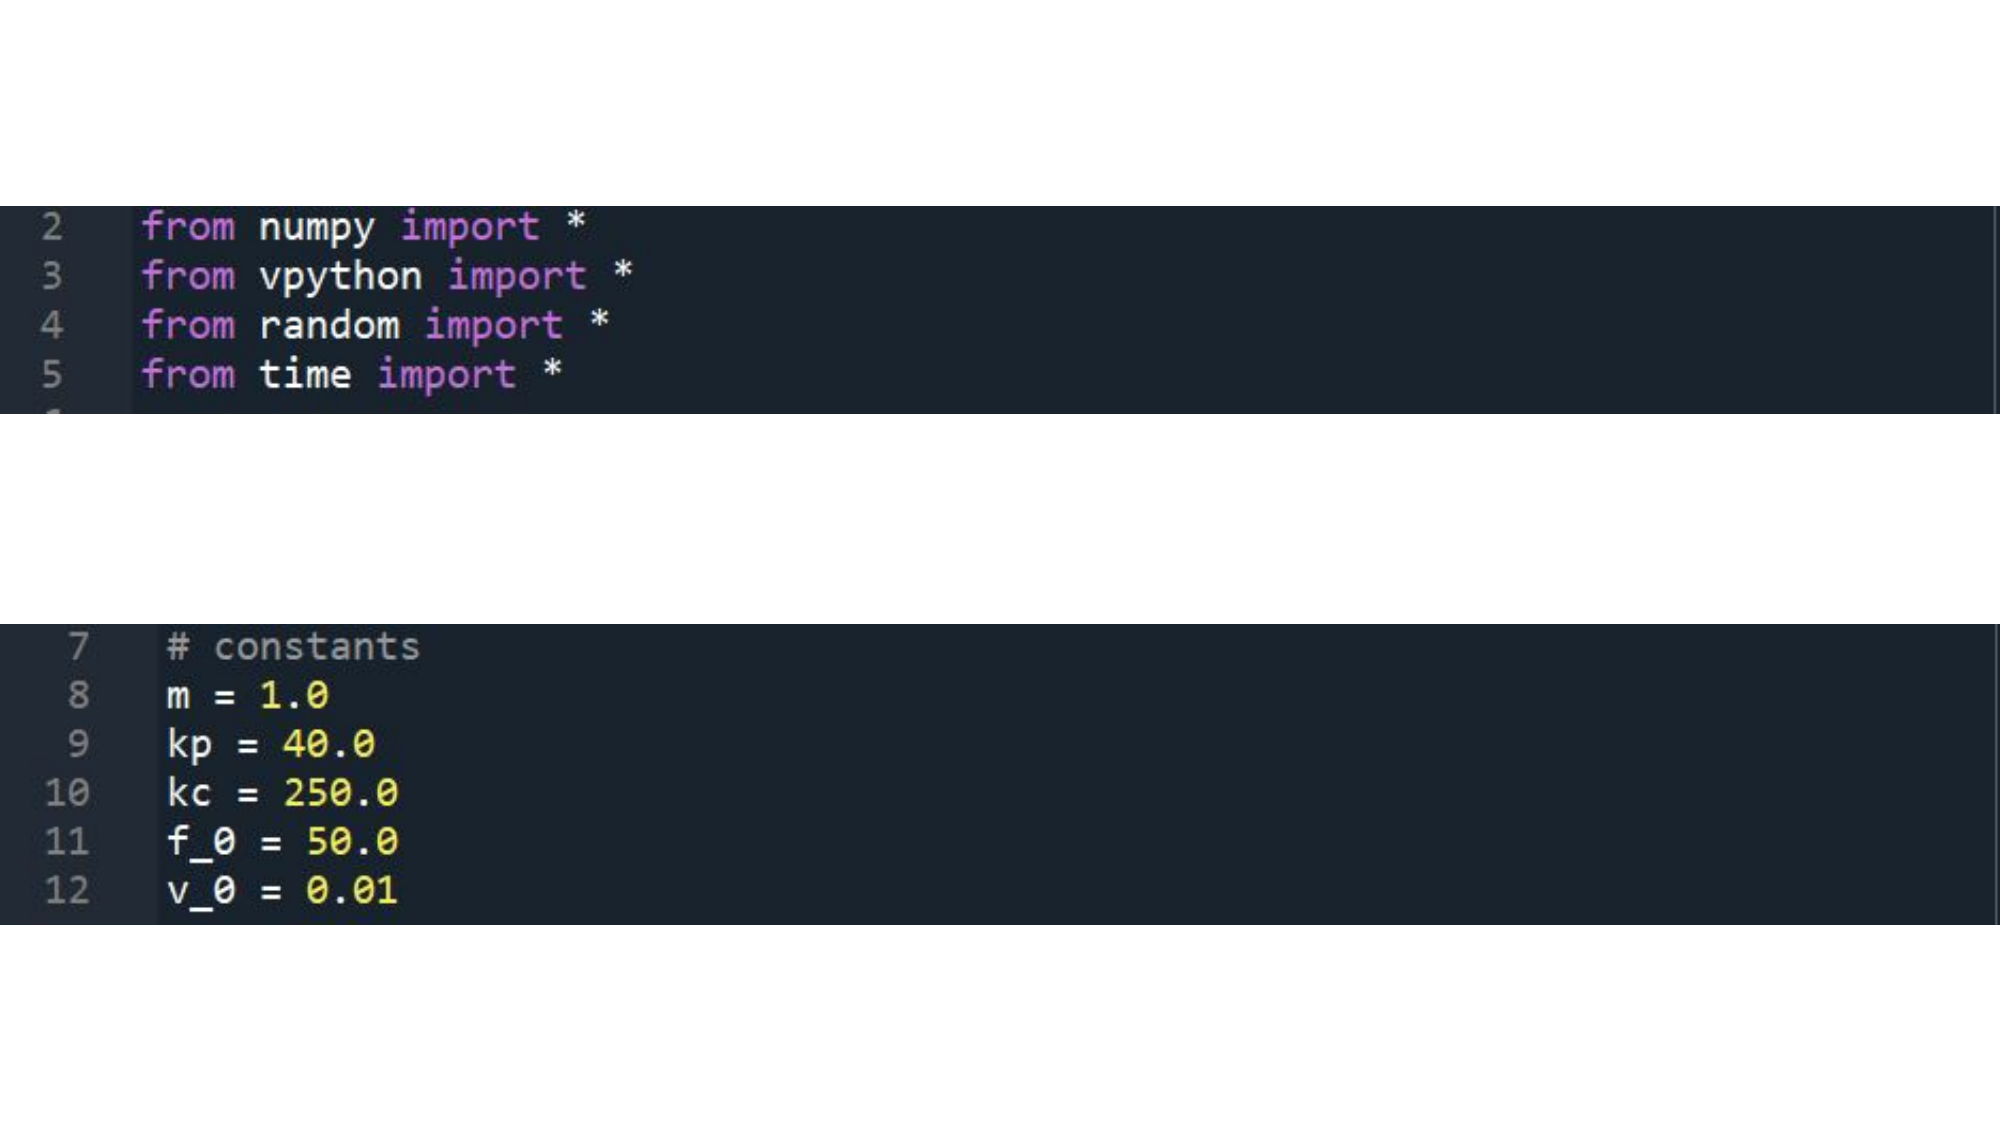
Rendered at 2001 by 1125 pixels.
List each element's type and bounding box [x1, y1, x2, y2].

picture [0, 624, 2000, 925]
picture [0, 206, 2000, 414]
